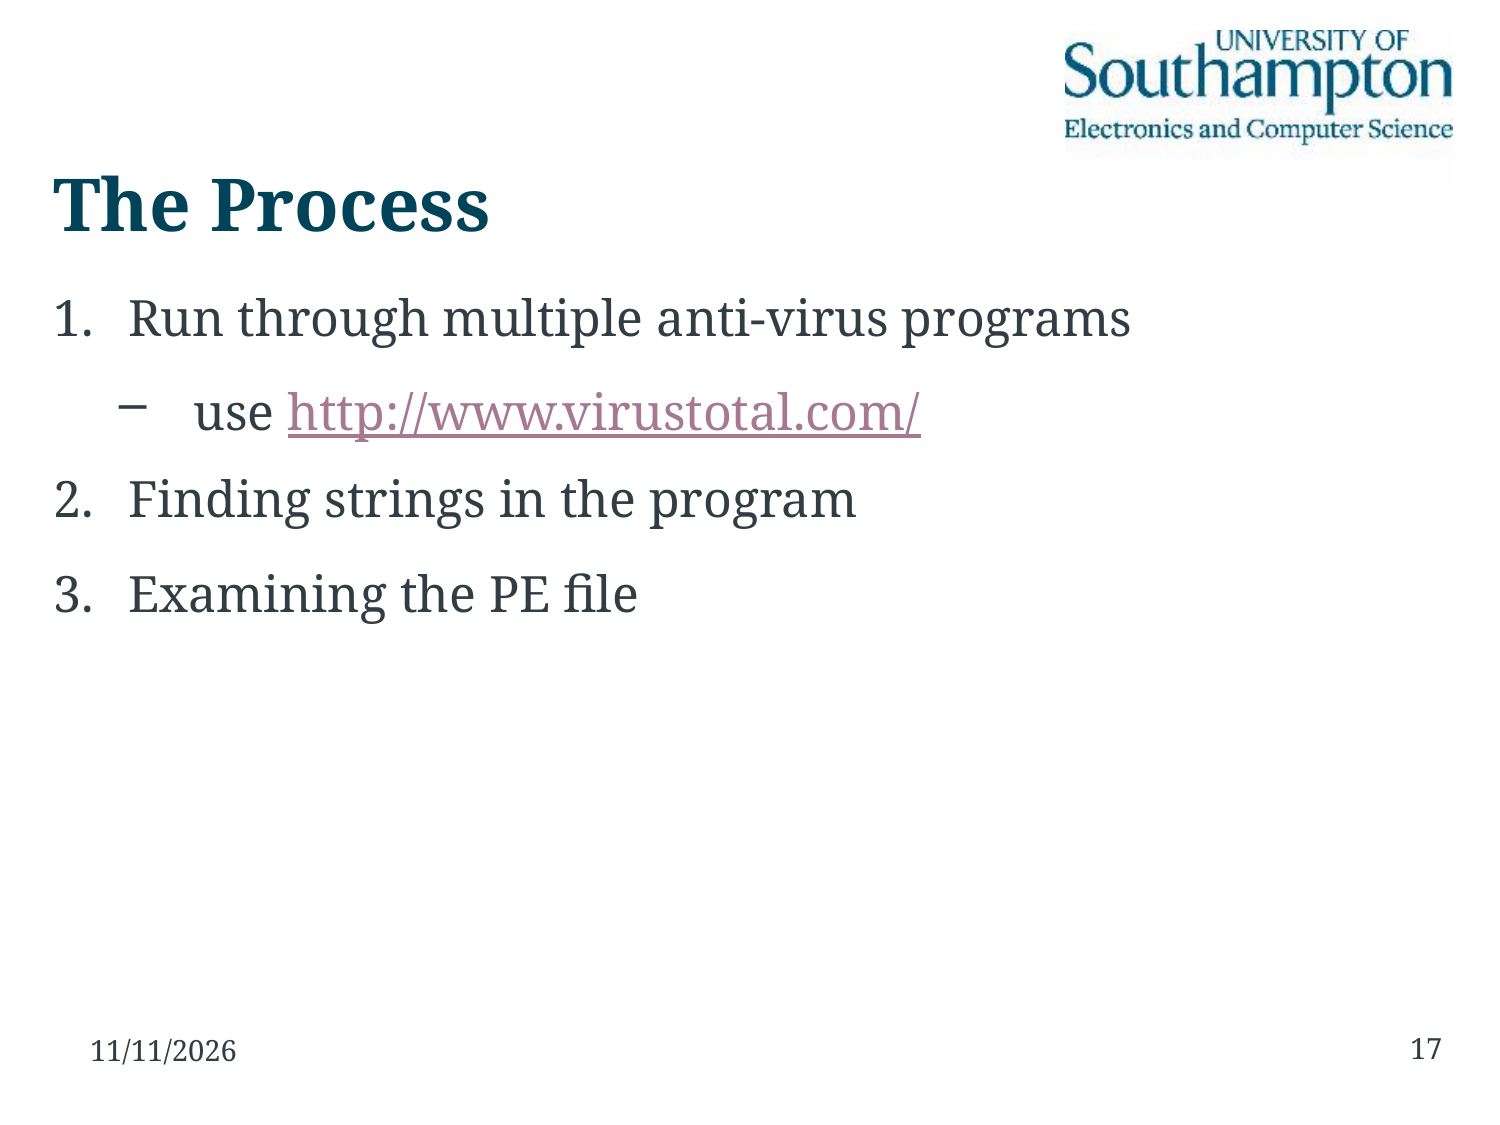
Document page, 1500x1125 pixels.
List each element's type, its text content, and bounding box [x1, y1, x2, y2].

slide_number 17 [1092, 1022, 1443, 1102]
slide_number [74, 1024, 426, 1103]
picture [1065, 30, 1453, 185]
title The Process [53, 148, 1447, 256]
list Run through multiple anti-virus programs use http://www.virustotal.com/ Finding strings in the program Examining the PE file [53, 278, 1447, 1022]
